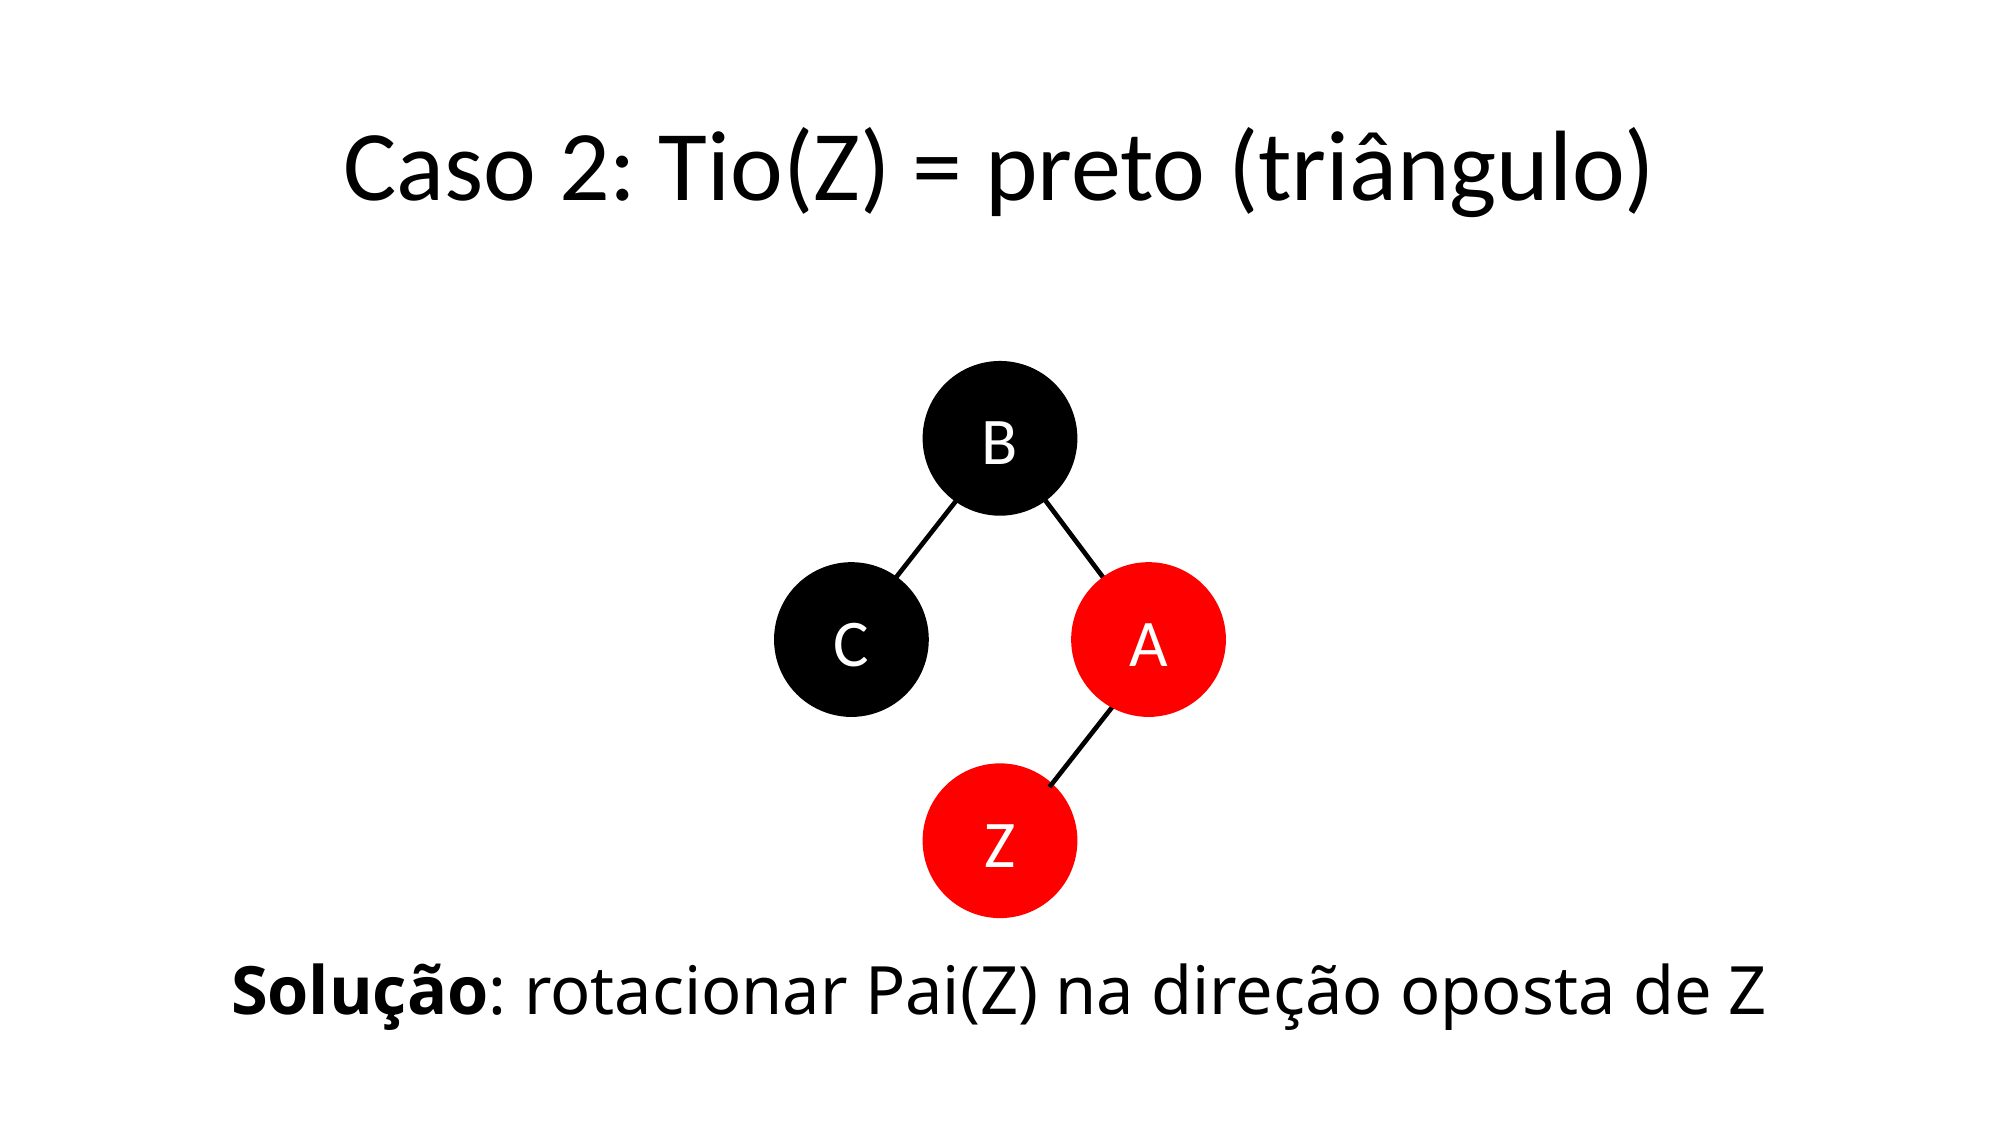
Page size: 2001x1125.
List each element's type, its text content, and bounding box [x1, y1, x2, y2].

text_box B [925, 364, 1075, 513]
text_box C [777, 565, 926, 714]
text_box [1050, 701, 1115, 788]
title Caso 2: Tio(Z) = preto (triângulo) [137, 59, 1863, 278]
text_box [893, 496, 958, 583]
text_box Solução: rotacionar Pai(Z) na direção oposta de Z [0, 856, 2000, 1125]
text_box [1041, 496, 1107, 582]
text_box A [1074, 565, 1223, 714]
text_box Z [925, 766, 1075, 856]
